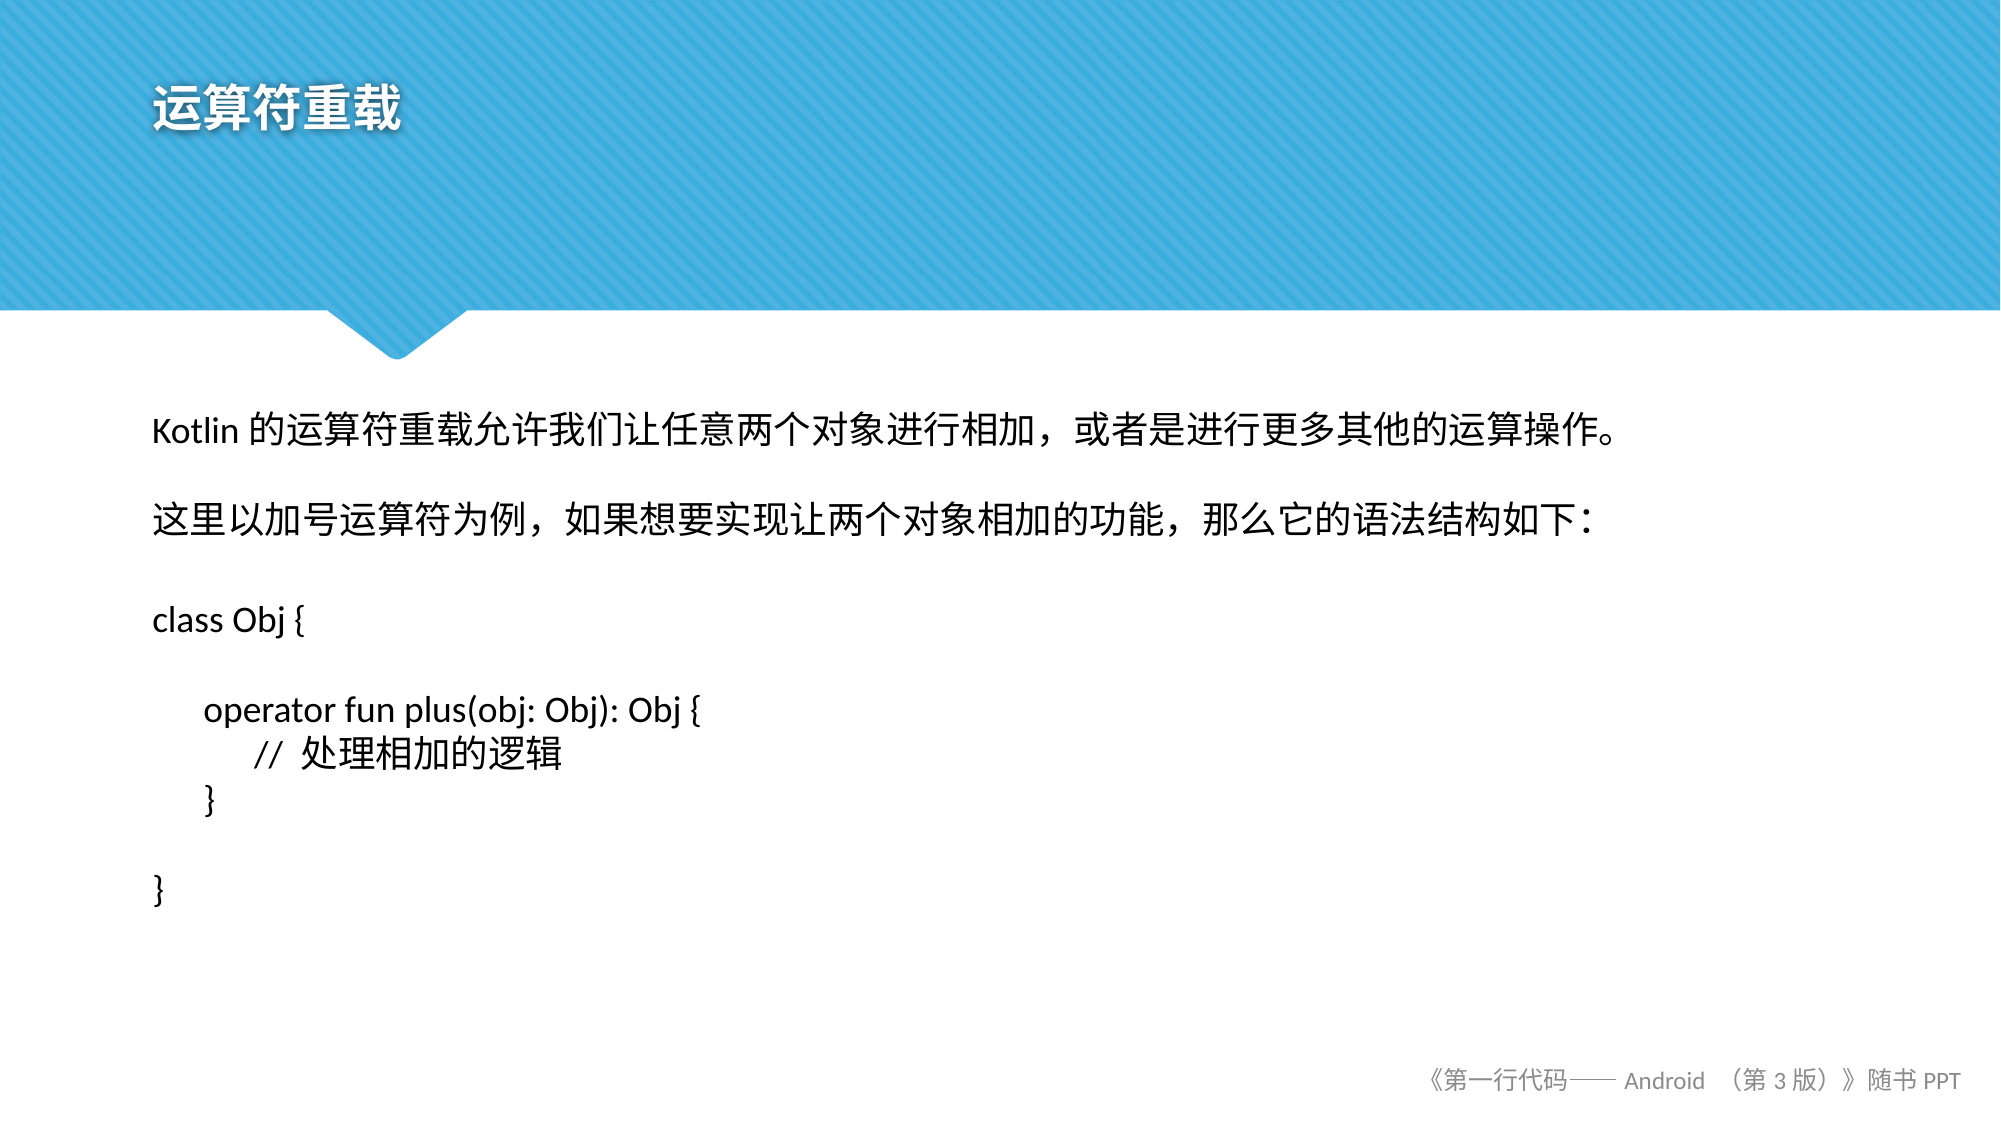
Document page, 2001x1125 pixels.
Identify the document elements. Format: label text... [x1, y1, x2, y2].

text_box Kotlin的运算符重载允许我们让任意两个对象进行相加，或者是进行更多其他的运算操作。 这里以加号运算符为例，如果想要实现让两个对象相加的功能，那么它的语法结构如下： [137, 398, 1847, 549]
text_box class Obj { operator fun plus(obj: Obj): Obj { // 处理相加的逻辑 } } [137, 587, 1138, 917]
title 运算符重载 [137, 59, 1863, 144]
